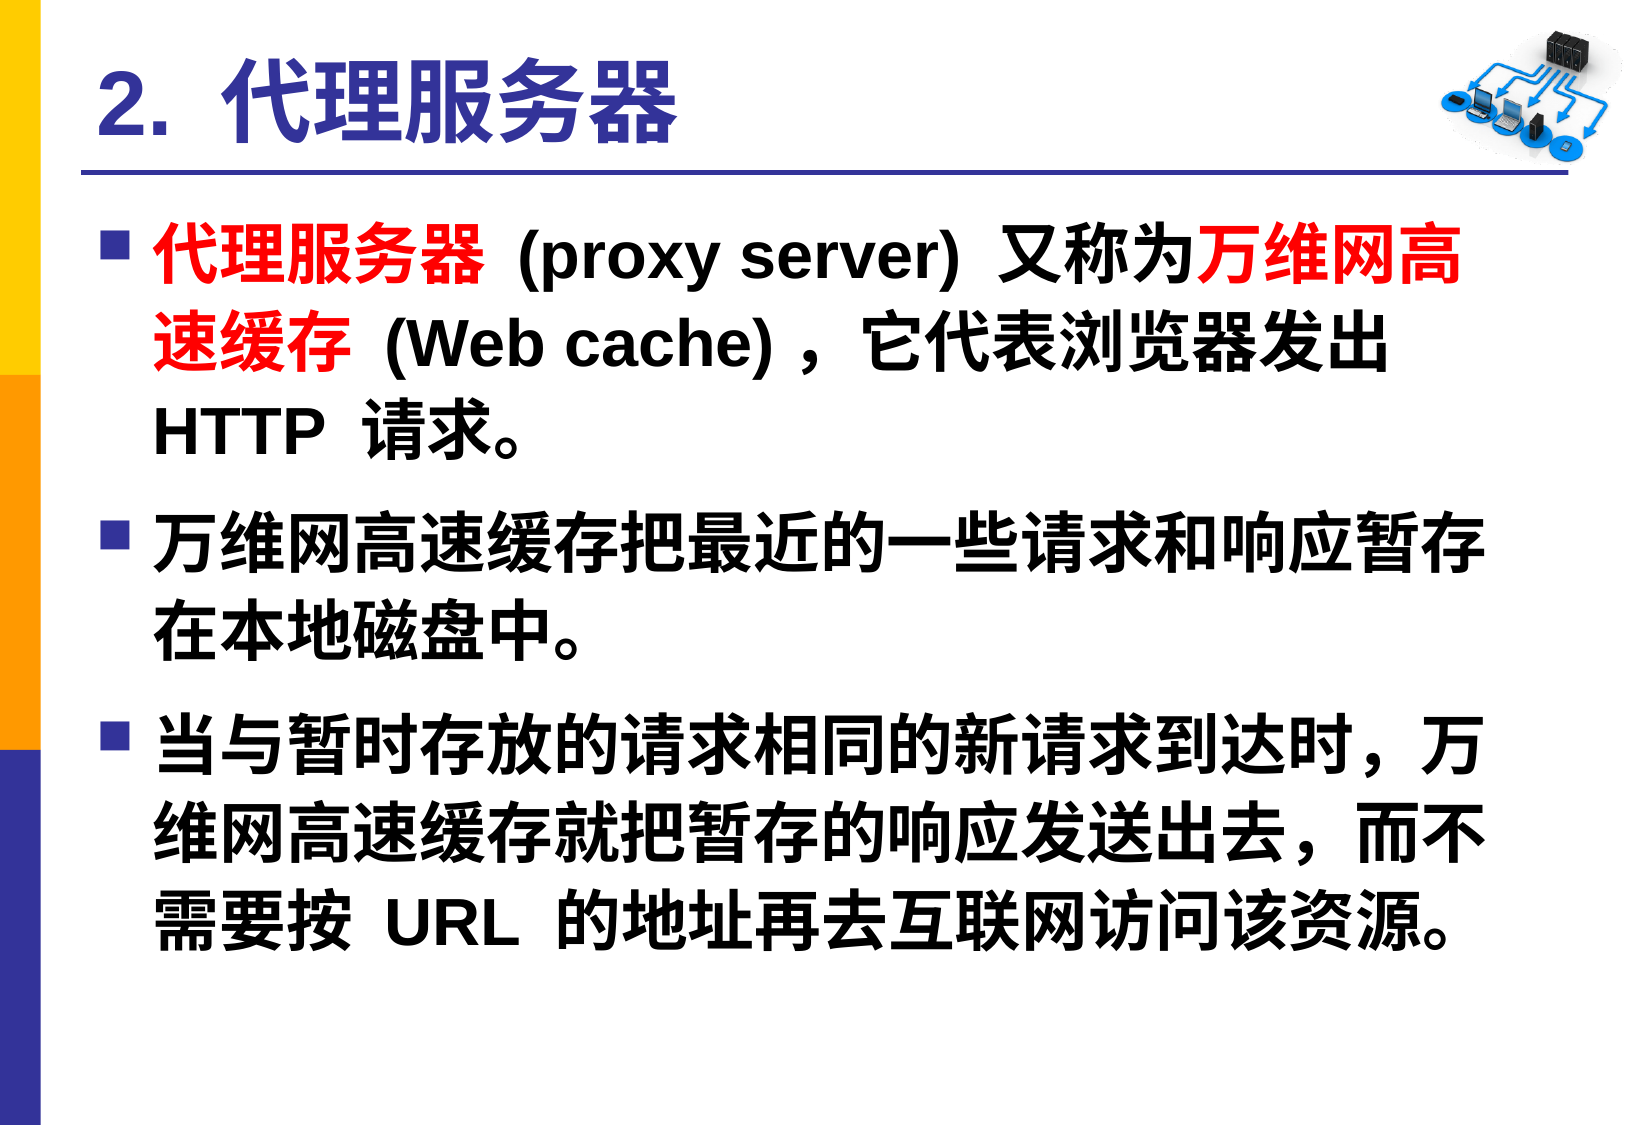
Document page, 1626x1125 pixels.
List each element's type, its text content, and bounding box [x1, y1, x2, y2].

list 代理服务器 (proxy server) 又称为万维网高速缓存 (Web cache)，它代表浏览器发出 HTTP 请求。 万维网高速缓存把最近的一些请求和响应暂存在本地磁盘中。 当与暂时存放的请求相同的新请求到达时，万维网高速缓存就把暂存的响应发送出去，而不需要按 URL 的地址再去互联网访问该资源。 [81, 196, 1534, 1006]
picture [1438, 30, 1624, 165]
title 2. 代理服务器 [81, 30, 1569, 161]
